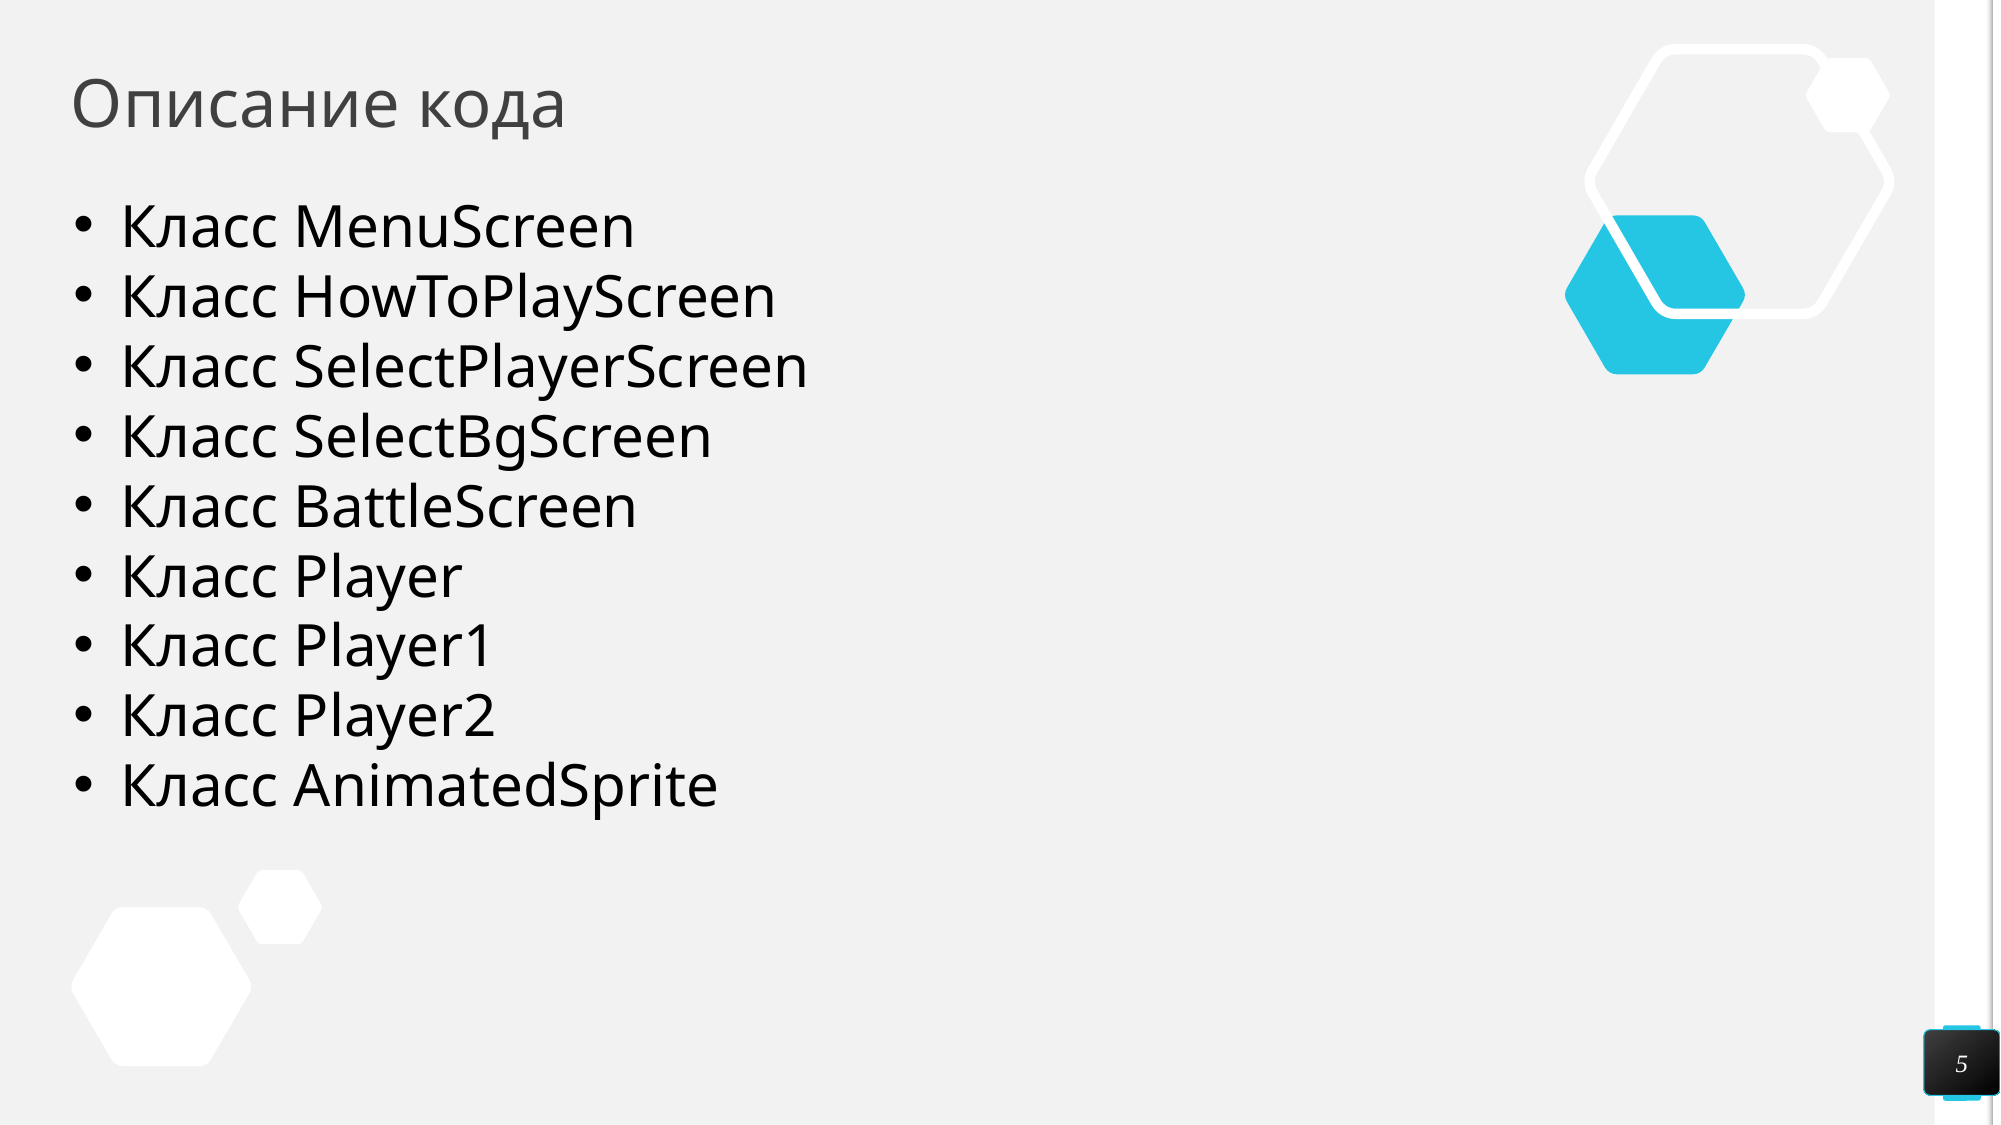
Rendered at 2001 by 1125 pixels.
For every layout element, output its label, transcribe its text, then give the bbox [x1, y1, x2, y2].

title Описание кода [70, 70, 1932, 142]
slide_number 5 [1923, 1029, 2000, 1096]
text_box Класс MenuScreen Класс HowToPlayScreen Класс SelectPlayerScreen Класс SelectBgScreen Класс BattleScreen Класс Player Класс Player1 Класс Player2 Класс AnimatedSprite [58, 181, 1214, 871]
